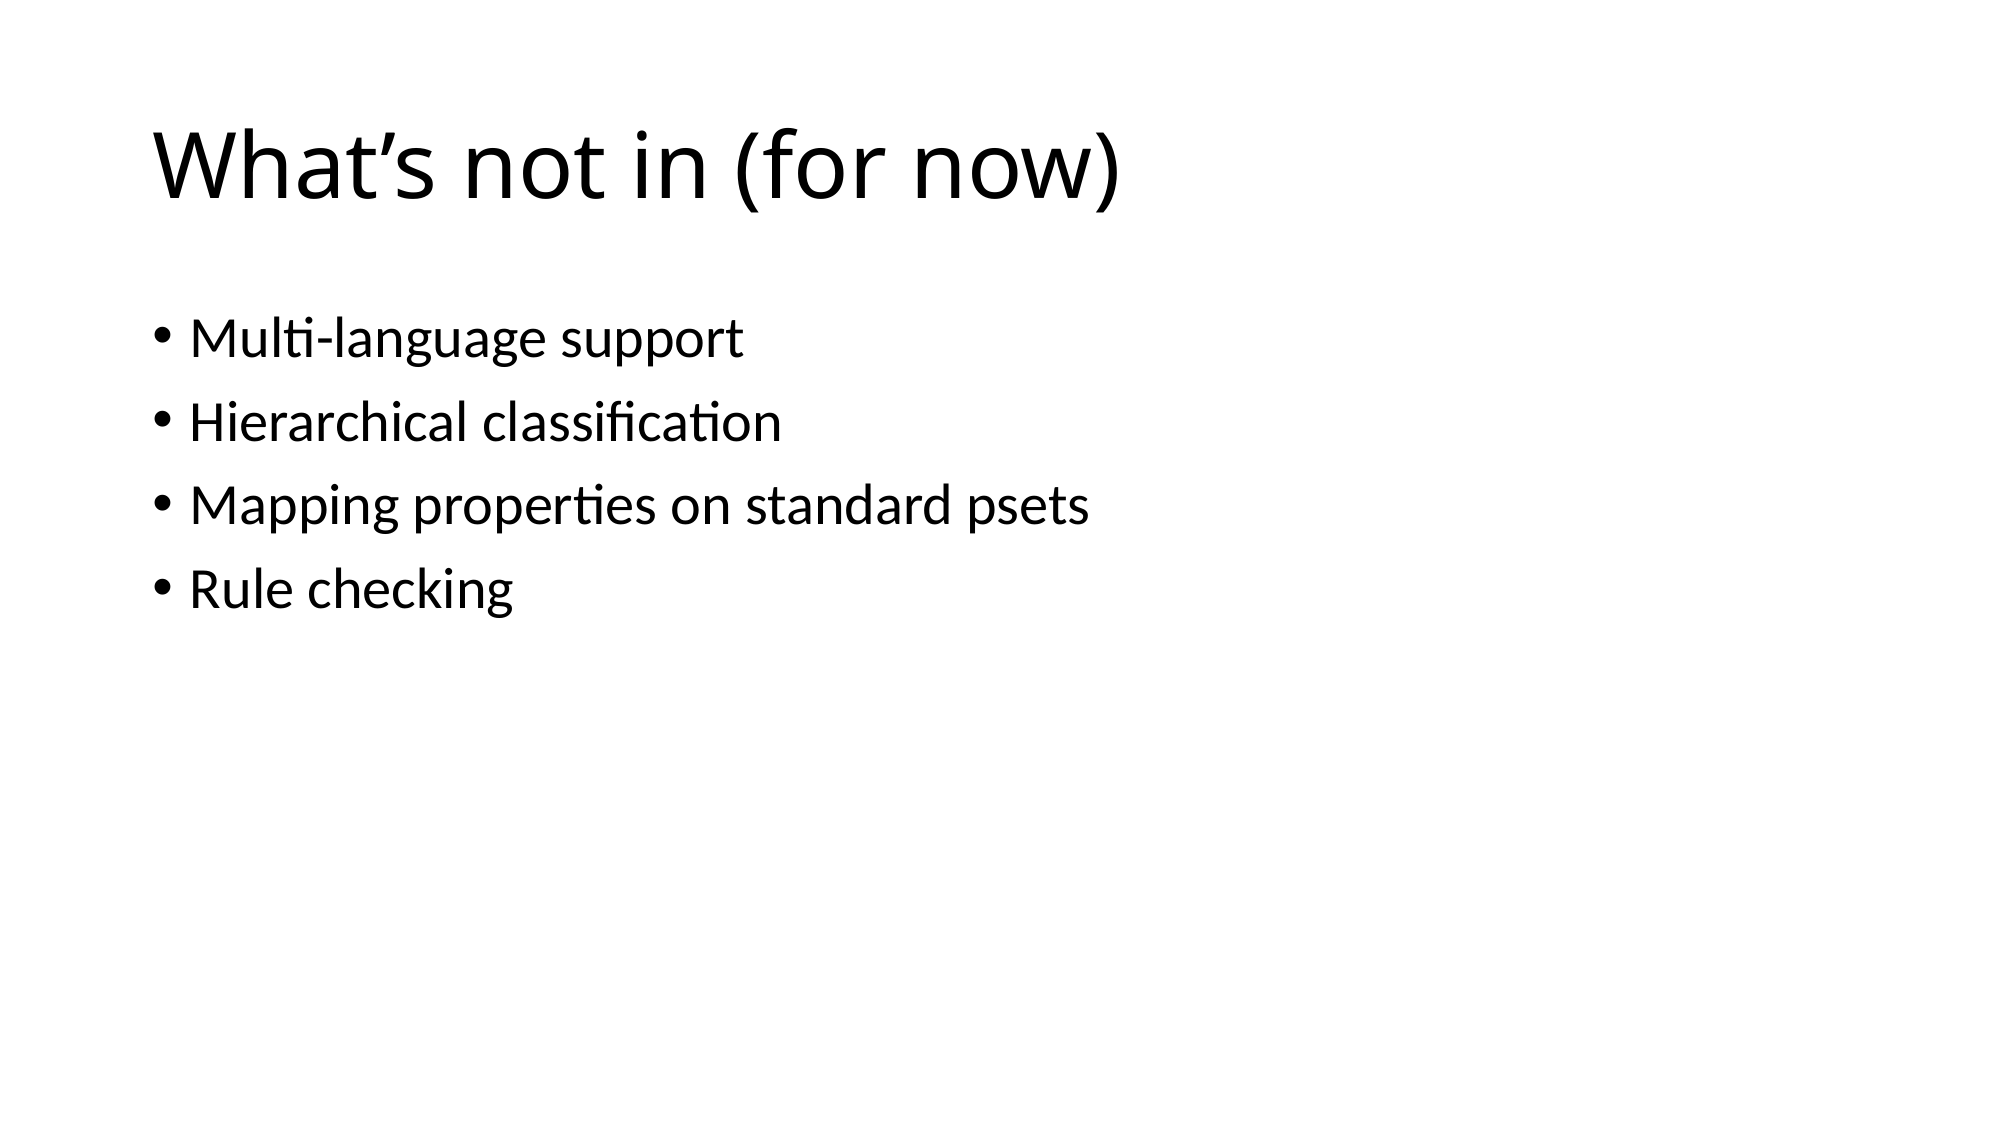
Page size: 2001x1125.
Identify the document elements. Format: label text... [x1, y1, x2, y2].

list Multi-language support Hierarchical classification Mapping properties on standard psets Rule checking [137, 299, 1863, 1014]
title What’s not in (for now) [137, 59, 1863, 278]
